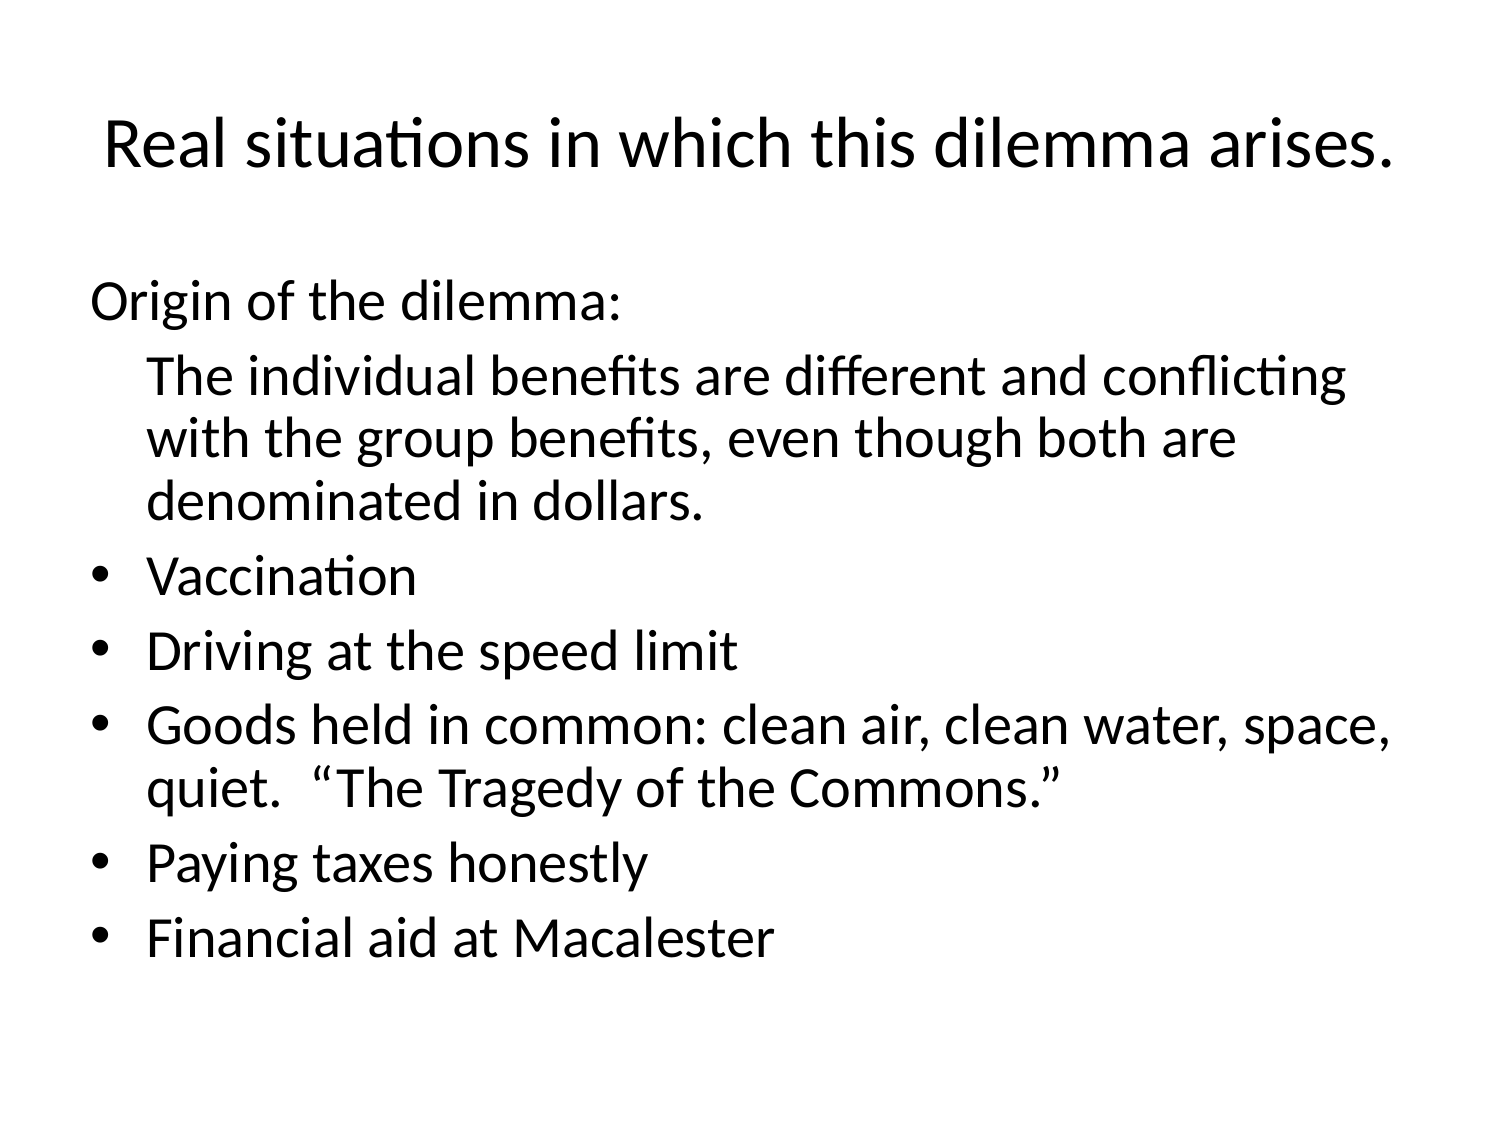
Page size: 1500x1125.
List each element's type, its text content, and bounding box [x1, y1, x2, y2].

title Real situations in which this dilemma arises. [74, 44, 1426, 233]
list Origin of the dilemma: The individual benefits are different and conflicting with the group benefits, even though both are denominated in dollars. Vaccination Driving at the speed limit Goods held in common: clean air, clean water, space, quiet. “The Tragedy of the Commons.” Paying taxes honestly Financial aid at Macalester [74, 262, 1426, 1006]
